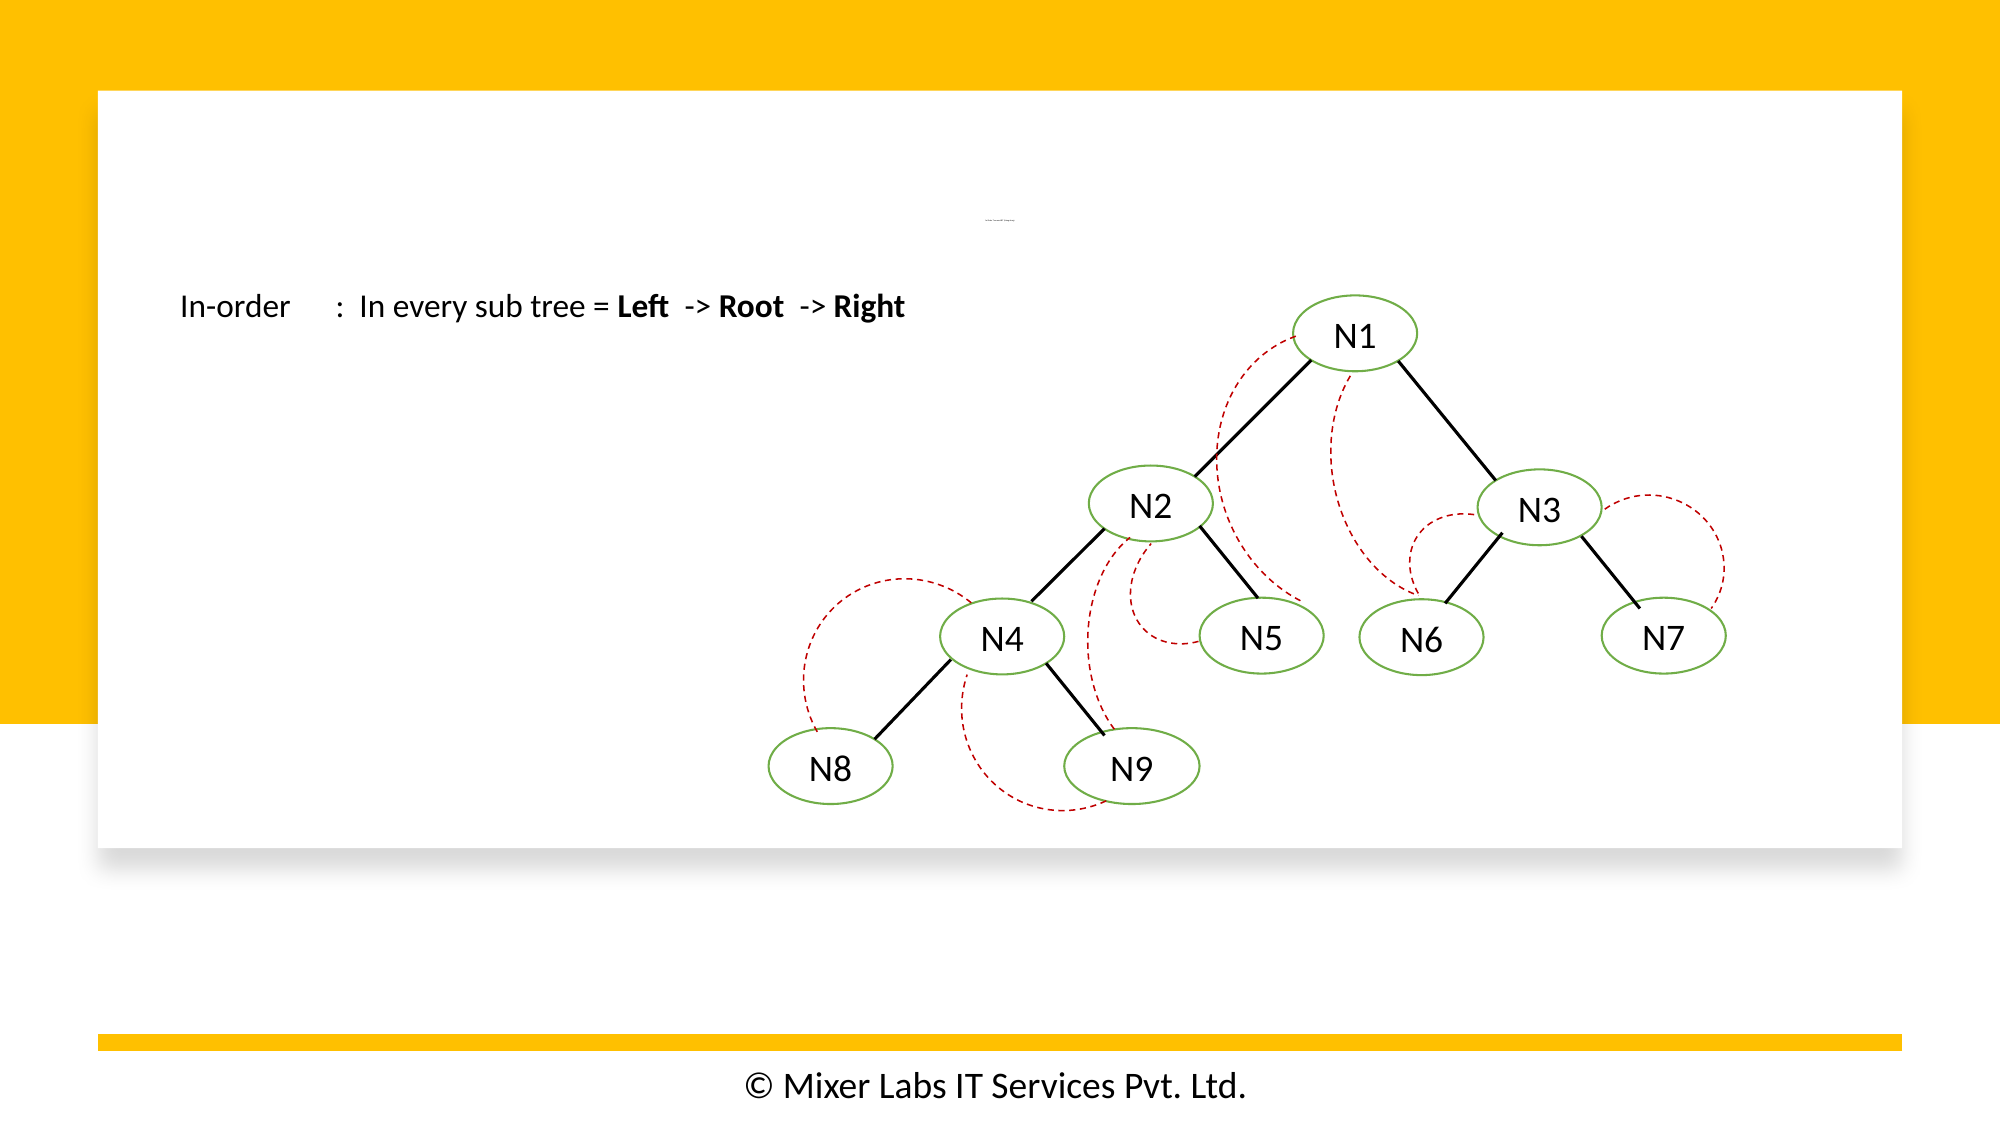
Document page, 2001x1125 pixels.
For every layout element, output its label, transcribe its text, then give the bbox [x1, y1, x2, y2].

text_box N3 [1476, 468, 1603, 547]
text_box [1409, 513, 1478, 594]
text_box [1581, 536, 1640, 609]
text_box [0, 0, 2000, 725]
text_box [874, 659, 951, 740]
text_box [1256, 335, 1306, 360]
text_box N7 [1600, 596, 1727, 675]
text_box [97, 89, 1903, 849]
text_box In-order : In every sub tree = Left -> Root -> Right [165, 276, 1844, 372]
title In Order Traversal BT (Using Array) [249, 212, 1750, 230]
text_box [1217, 378, 1337, 601]
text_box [1199, 525, 1259, 599]
text_box [1130, 543, 1199, 644]
text_box N4 [940, 597, 1066, 676]
text_box [1604, 495, 1725, 609]
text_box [1445, 532, 1503, 604]
text_box N6 [1358, 598, 1485, 677]
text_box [1194, 360, 1312, 477]
text_box [0, 725, 2000, 1125]
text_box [1031, 528, 1105, 602]
text_box [1087, 537, 1168, 730]
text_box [1398, 360, 1496, 481]
text_box [803, 578, 974, 732]
text_box N9 [1080, 727, 1201, 806]
text_box © Mixer Labs IT Services Pvt. Ltd. [97, 1053, 1903, 1114]
text_box N1 [1292, 294, 1419, 373]
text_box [1046, 663, 1105, 736]
text_box [961, 674, 1107, 811]
text_box [1330, 375, 1435, 596]
text_box N5 [1199, 596, 1325, 675]
text_box N8 [767, 727, 894, 806]
text_box [97, 725, 1906, 872]
text_box N2 [1087, 464, 1214, 543]
